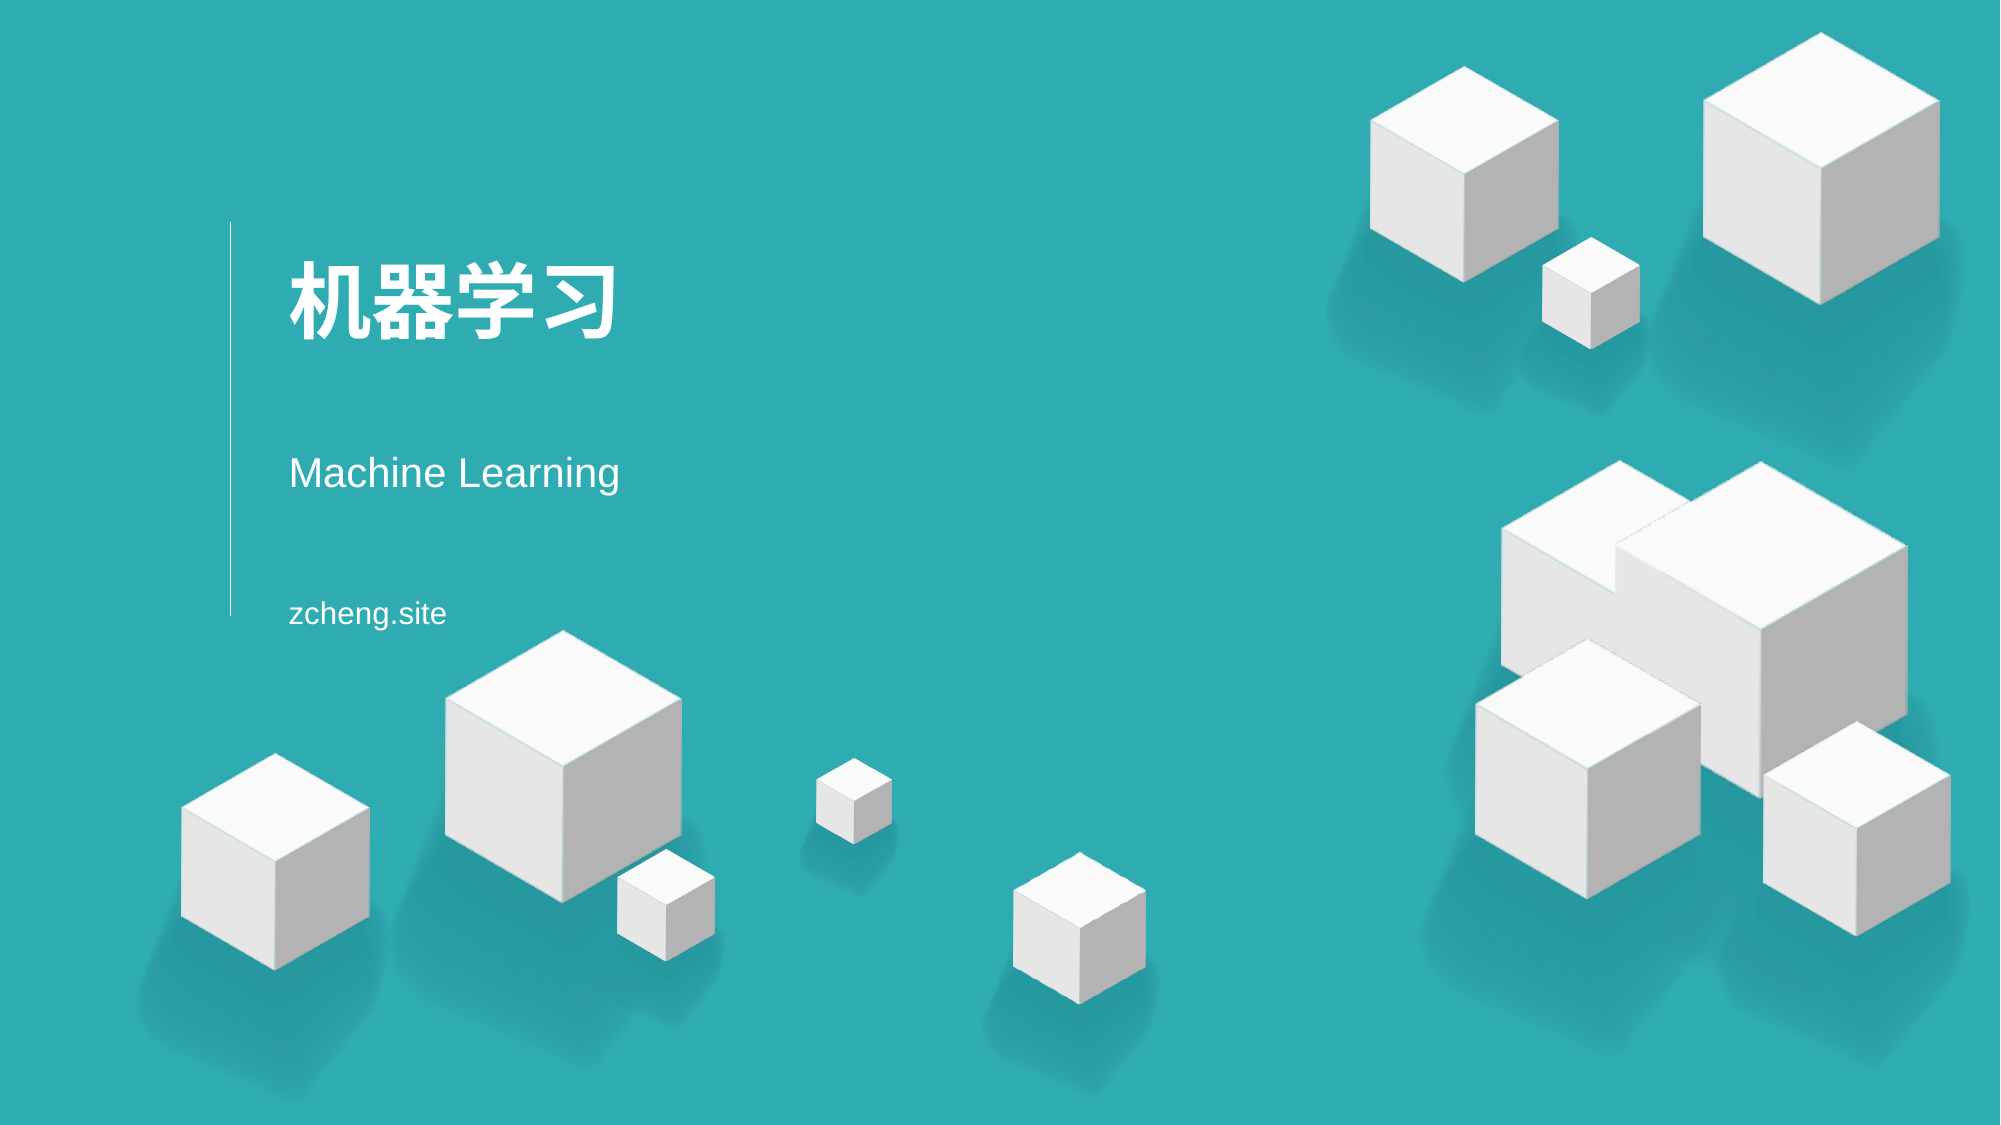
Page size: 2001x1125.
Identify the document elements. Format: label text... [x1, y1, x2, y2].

picture [1325, 31, 1971, 1070]
picture [798, 757, 900, 898]
title 机器学习 [273, 194, 1102, 417]
list zcheng.site [273, 594, 1102, 636]
picture [135, 636, 725, 1104]
picture [981, 851, 1160, 1098]
subtitle Machine Learning [273, 419, 1102, 530]
